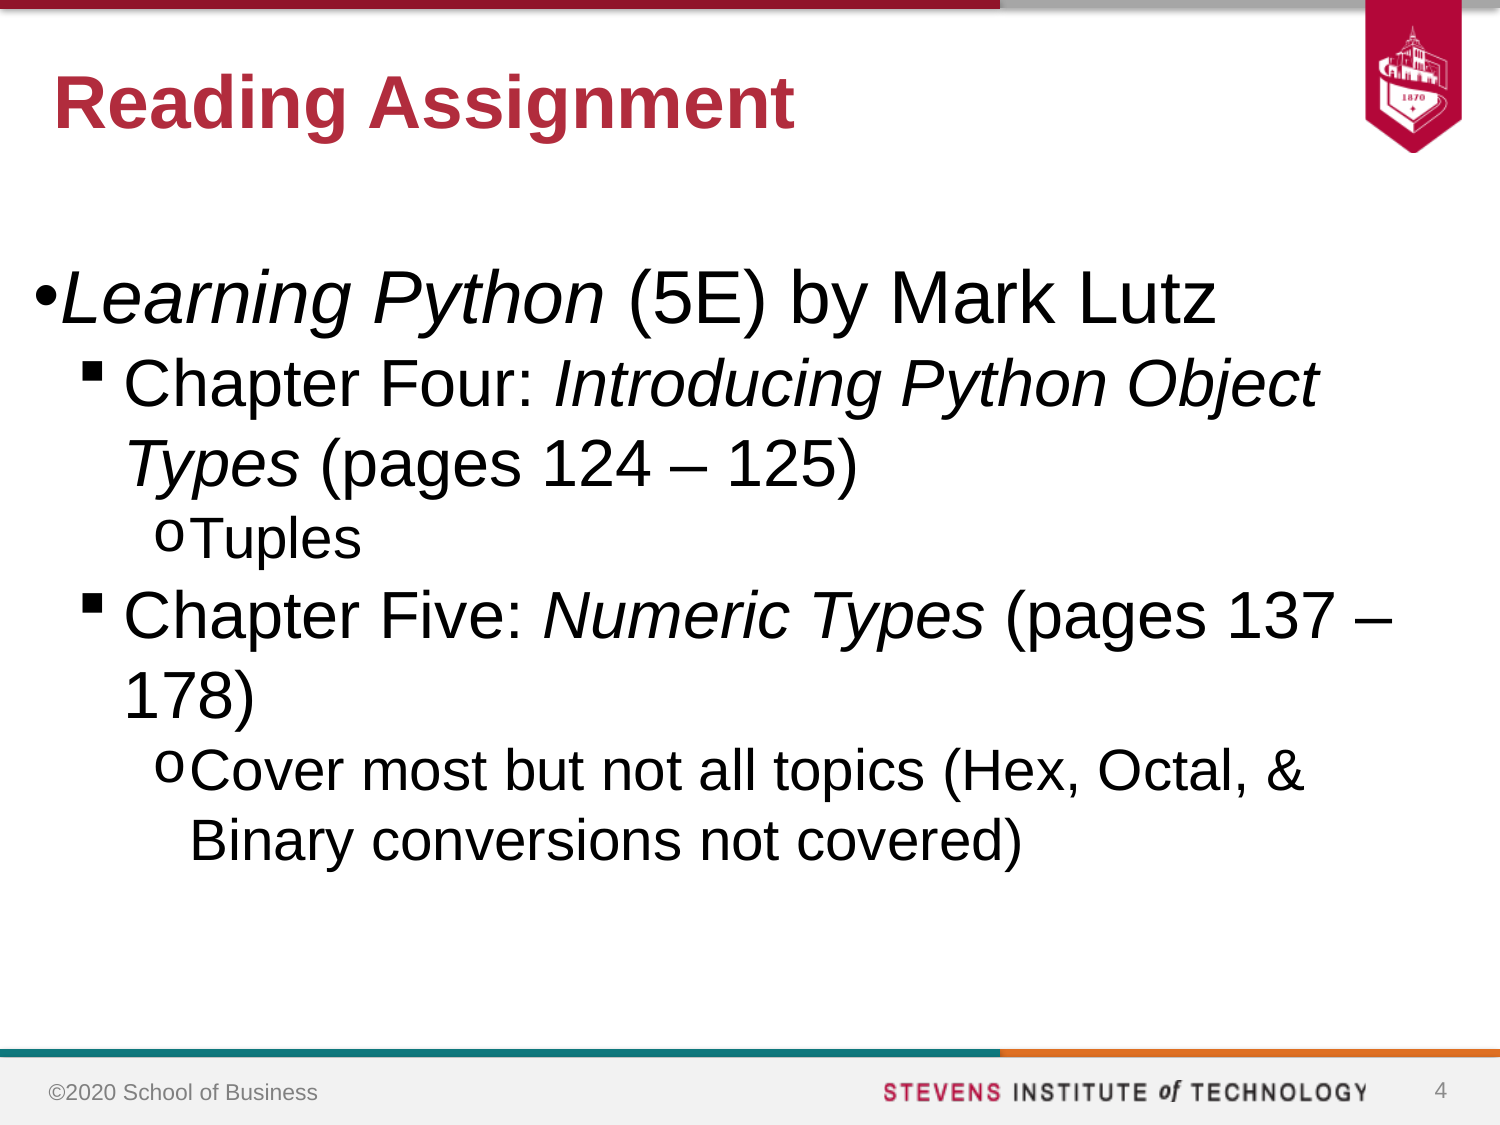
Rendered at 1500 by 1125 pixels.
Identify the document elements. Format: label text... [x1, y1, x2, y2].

list Learning Python (5E) by Mark Lutz Chapter Four: Introducing Python Object Types (pages 124 – 125) Tuples Chapter Five: Numeric Types (pages 137 – 178) Cover most but not all topics (Hex, Octal, & Binary conversions not covered) [19, 241, 1481, 884]
slide_number 4 [1401, 1059, 1481, 1120]
title Reading Assignment [38, 46, 1341, 148]
